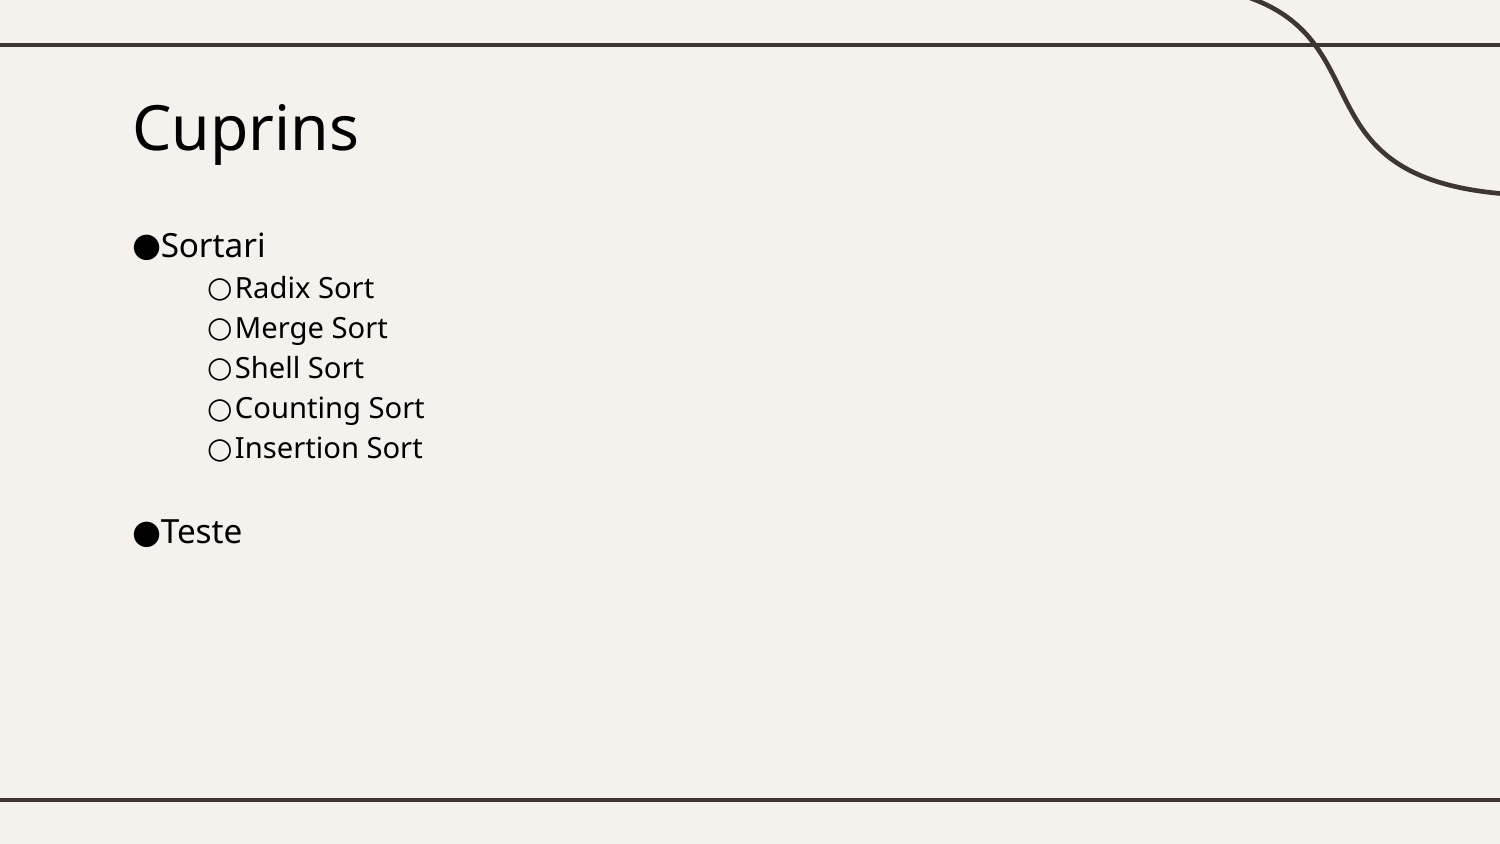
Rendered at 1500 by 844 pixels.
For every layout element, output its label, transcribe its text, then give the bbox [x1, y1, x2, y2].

list Sortari Radix Sort Merge Sort Shell Sort Counting Sort Insertion Sort Teste [116, 208, 1383, 750]
title Cuprins [116, 72, 890, 167]
